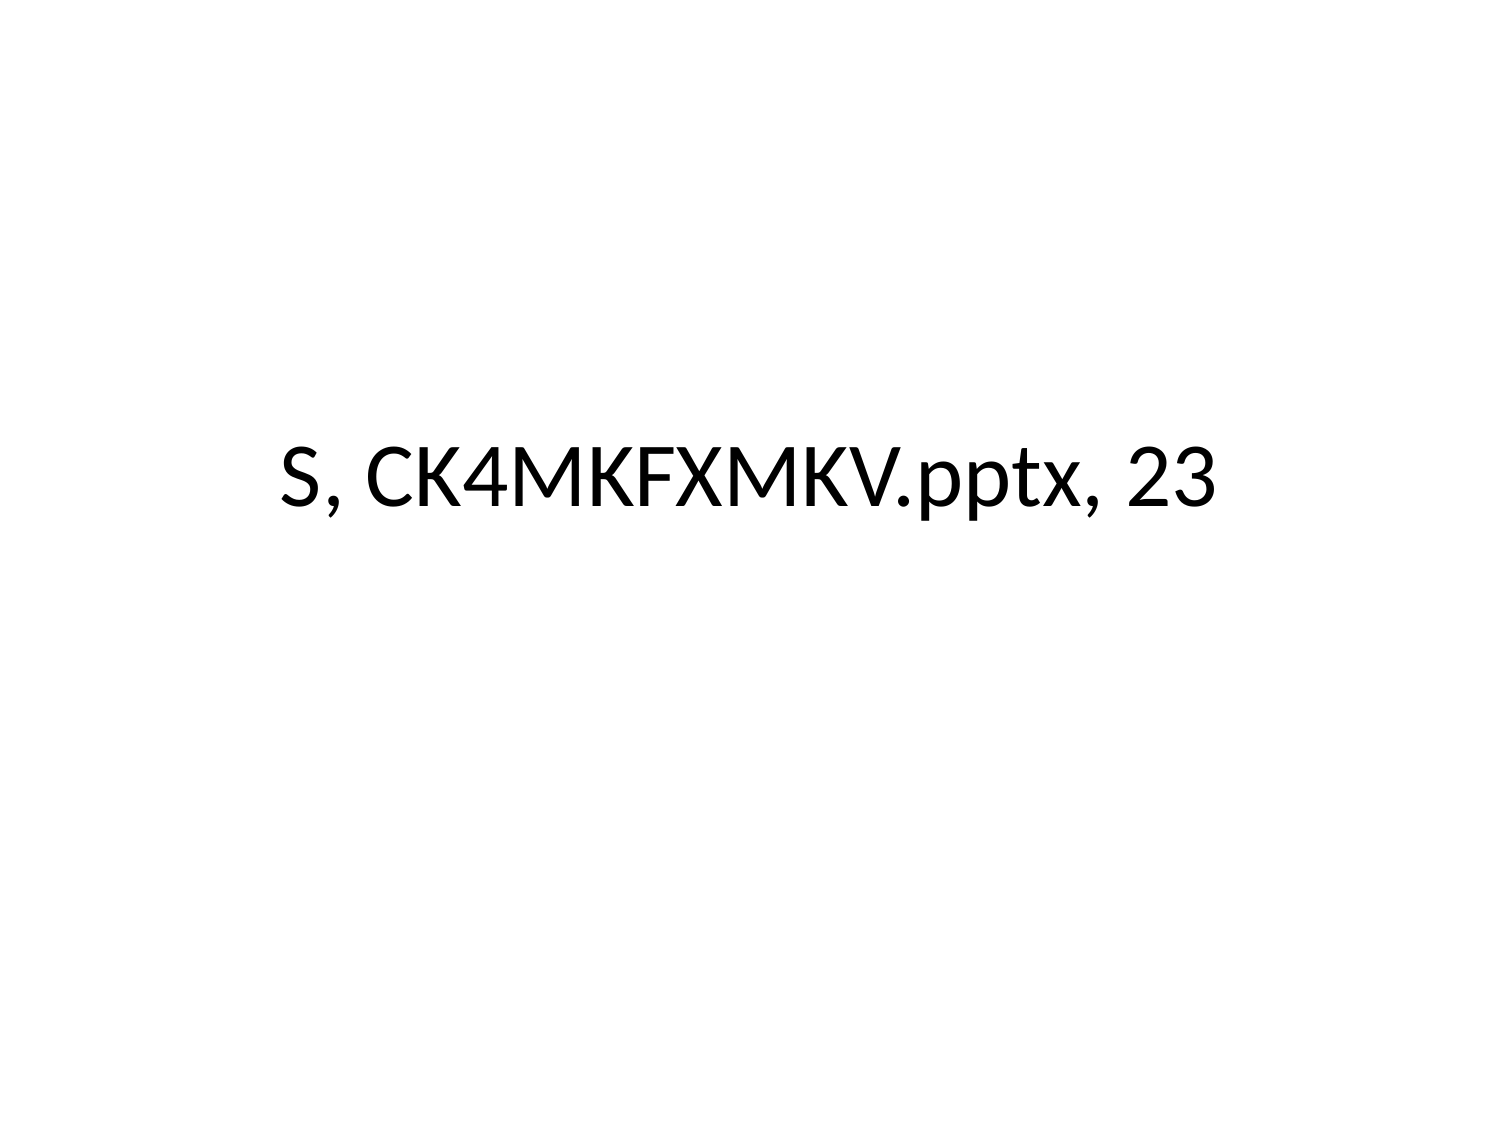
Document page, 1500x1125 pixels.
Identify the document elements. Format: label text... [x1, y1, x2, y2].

title S, CK4MKFXMKV.pptx, 23 [112, 349, 1388, 591]
